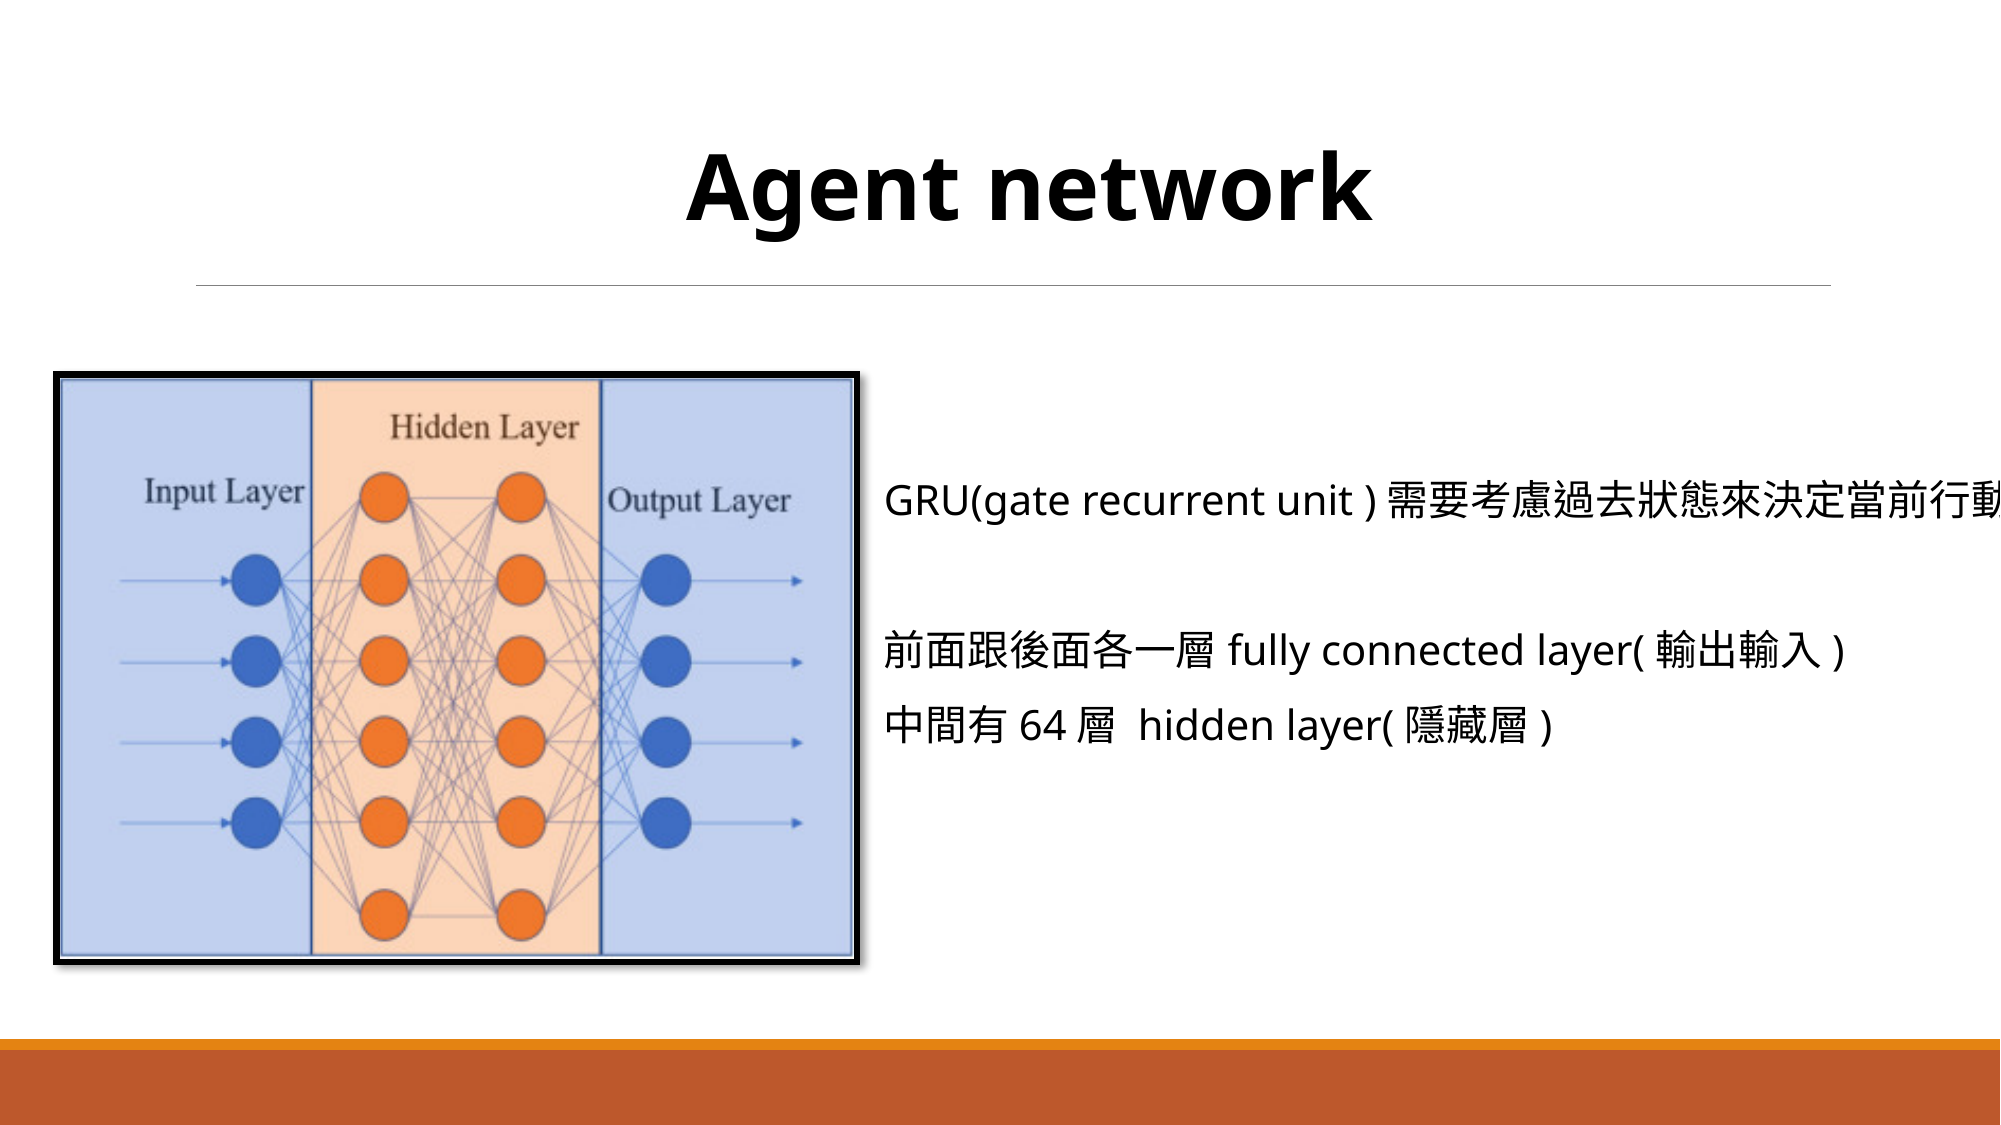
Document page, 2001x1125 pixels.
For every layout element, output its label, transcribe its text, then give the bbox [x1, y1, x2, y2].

text_box GRU(gate recurrent unit )需要考慮過去狀態來決定當前行動 前面跟後面各一層fully connected layer(輸出輸入) 中間有64層 hidden layer(隱藏層) [868, 441, 2000, 757]
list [58, 377, 855, 960]
text_box Agent network [204, 71, 1855, 310]
